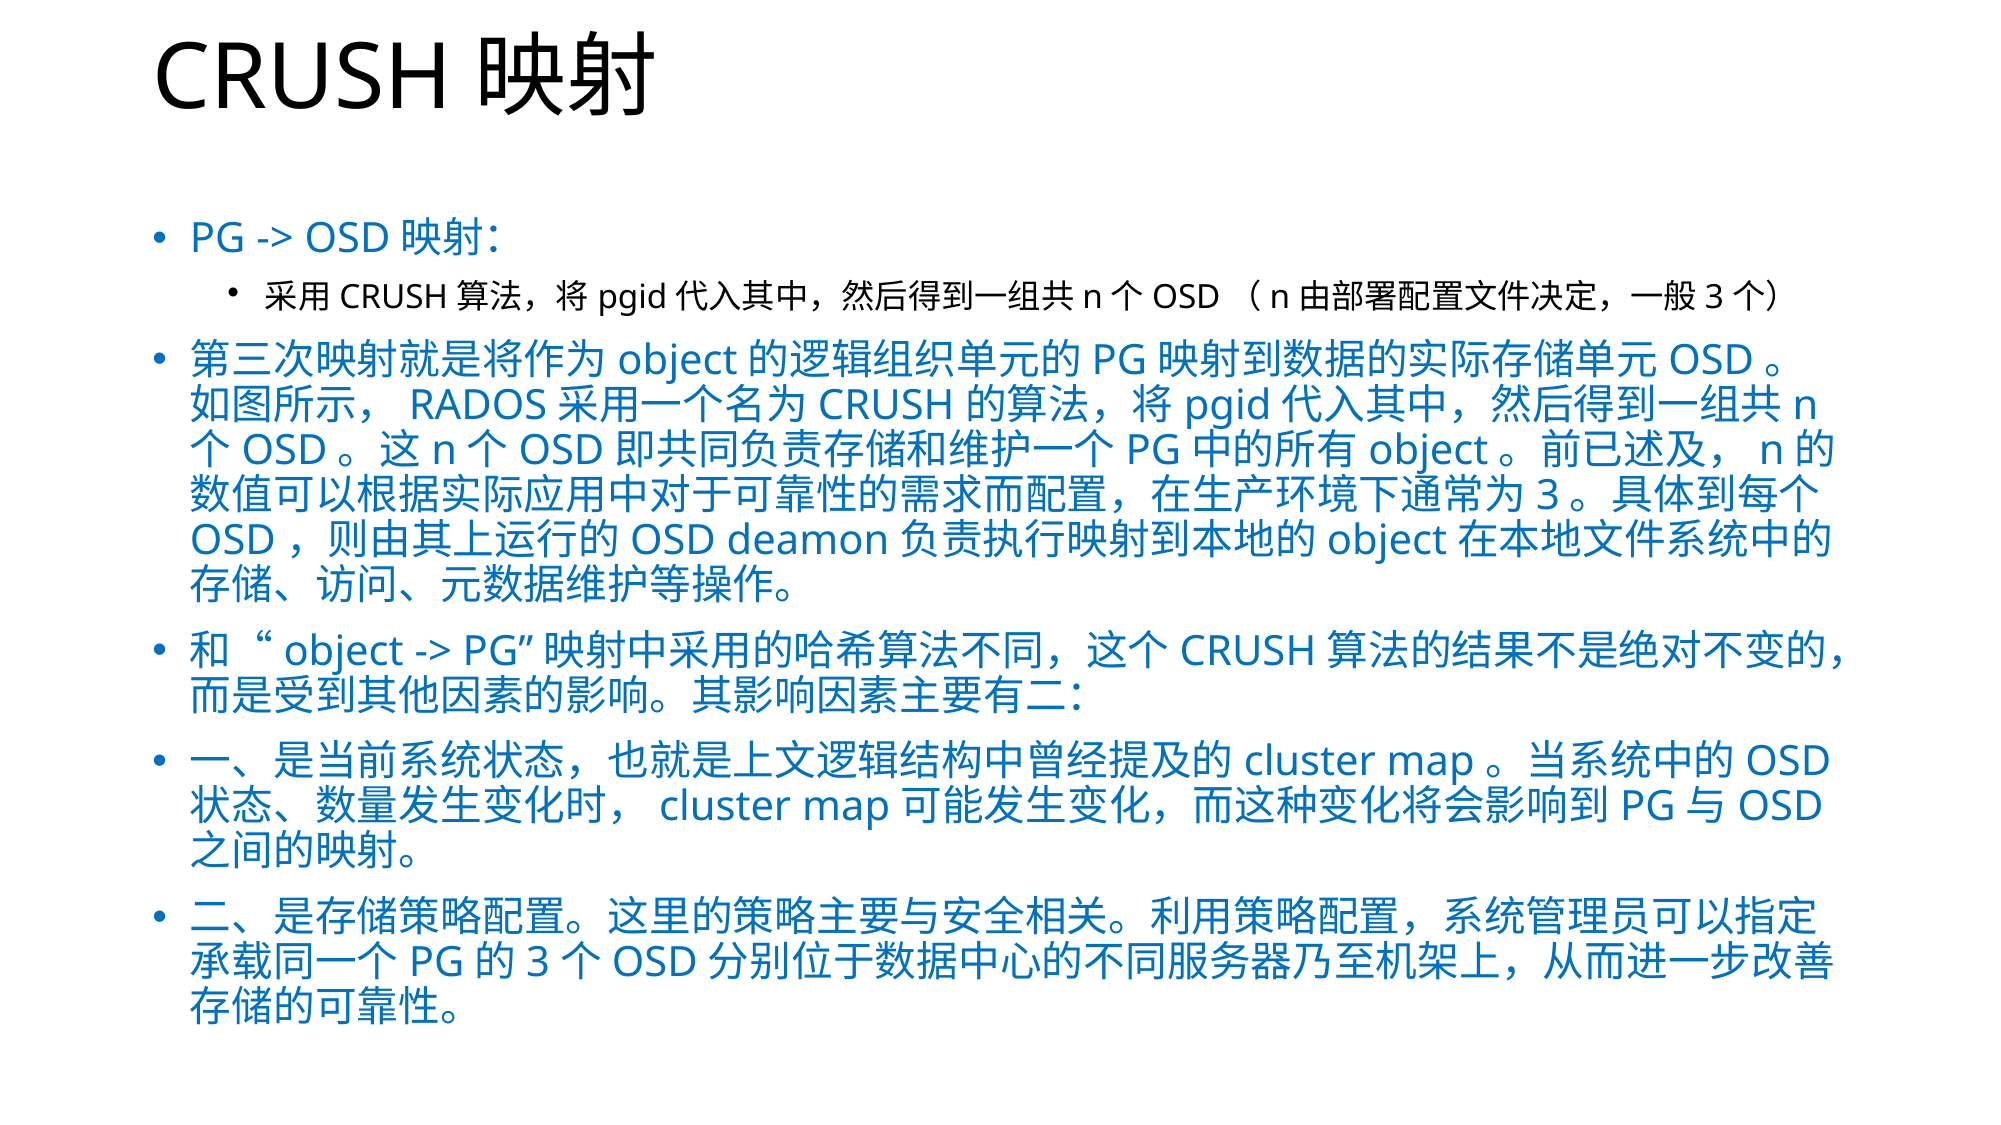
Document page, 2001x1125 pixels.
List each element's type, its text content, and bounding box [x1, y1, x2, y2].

title CRUSH映射 [137, 0, 1863, 159]
list PG -> OSD映射： 采用CRUSH算法，将pgid代入其中，然后得到一组共n个OSD（n由部署配置文件决定，一般3个） 第三次映射就是将作为object的逻辑组织单元的PG映射到数据的实际存储单元OSD。如图所示，RADOS采用一个名为CRUSH的算法，将pgid代入其中，然后得到一组共n个OSD。这n个OSD即共同负责存储和维护一个PG中的所有object。前已述及，n的数值可以根据实际应用中对于可靠性的需求而配置，在生产环境下通常为3。具体到每个OSD，则由其上运行的OSD deamon负责执行映射到本地的object在本地文件系统中的存储、访问、元数据维护等操作。 和“object -> PG”映射中采用的哈希算法不同，这个CRUSH算法的结果不是绝对不变的，而是受到其他因素的影响。其影响因素主要有二： 一、是当前系统状态，也就是上文逻辑结构中曾经提及的cluster map。当系统中的OSD状态、数量发生变化时，cluster map可能发生变化，而这种变化将会影响到PG与OSD之间的映射。 二、是存储策略配置。这里的策略主要与安全相关。利用策略配置，系统管理员可以指定承载同一个PG的3个OSD分别位于数据中心的不同服务器乃至机架上，从而进一步改善存储的可靠性。 [137, 209, 1863, 1069]
